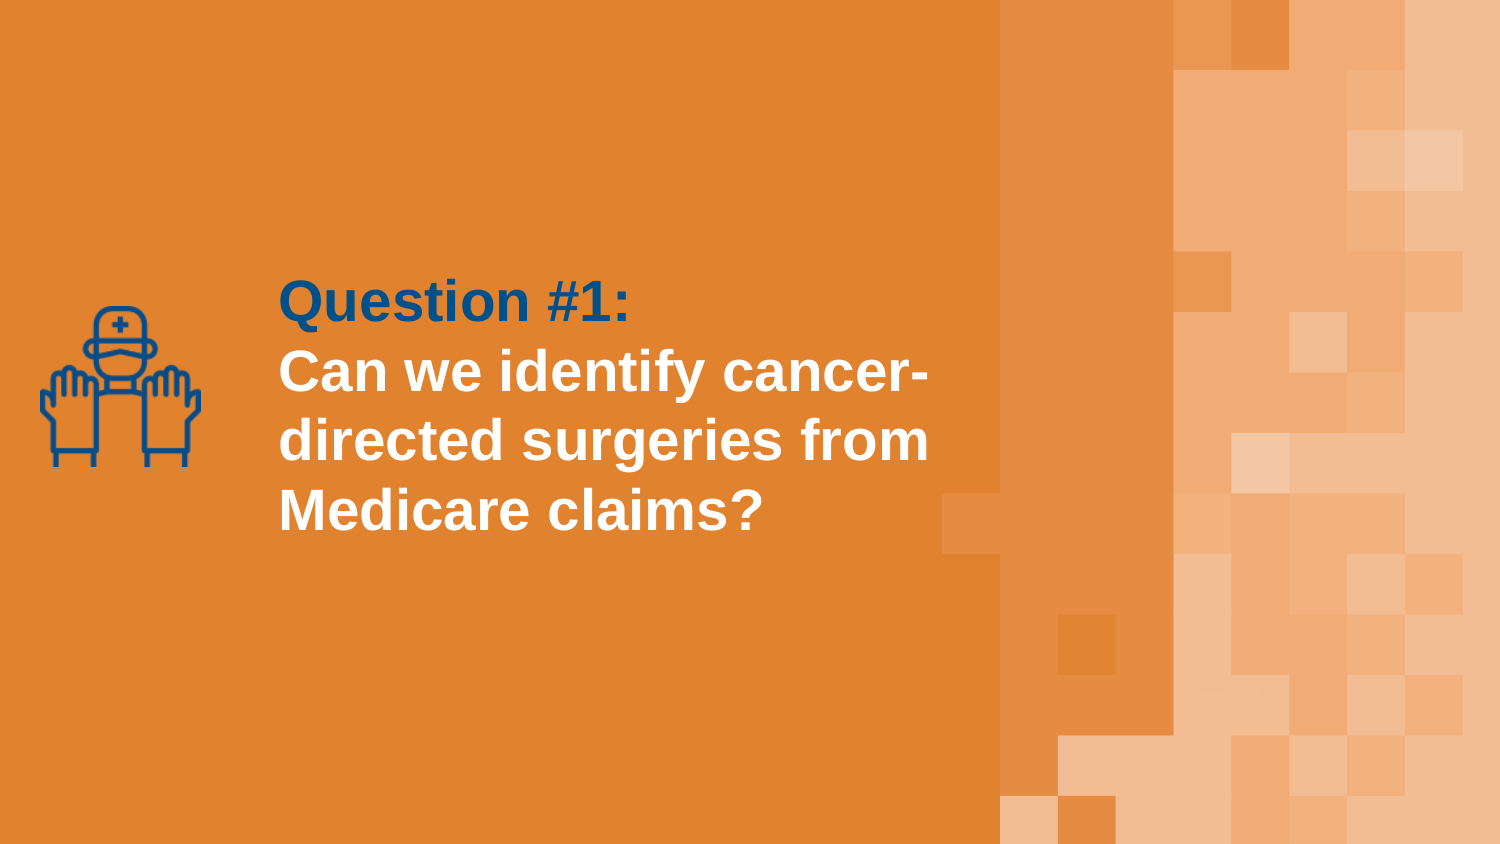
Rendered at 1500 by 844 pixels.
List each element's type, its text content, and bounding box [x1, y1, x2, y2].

title Question #1: Can we identify cancer-directed surgeries from Medicare claims? [263, 246, 1071, 560]
picture [0, 0, 1500, 844]
